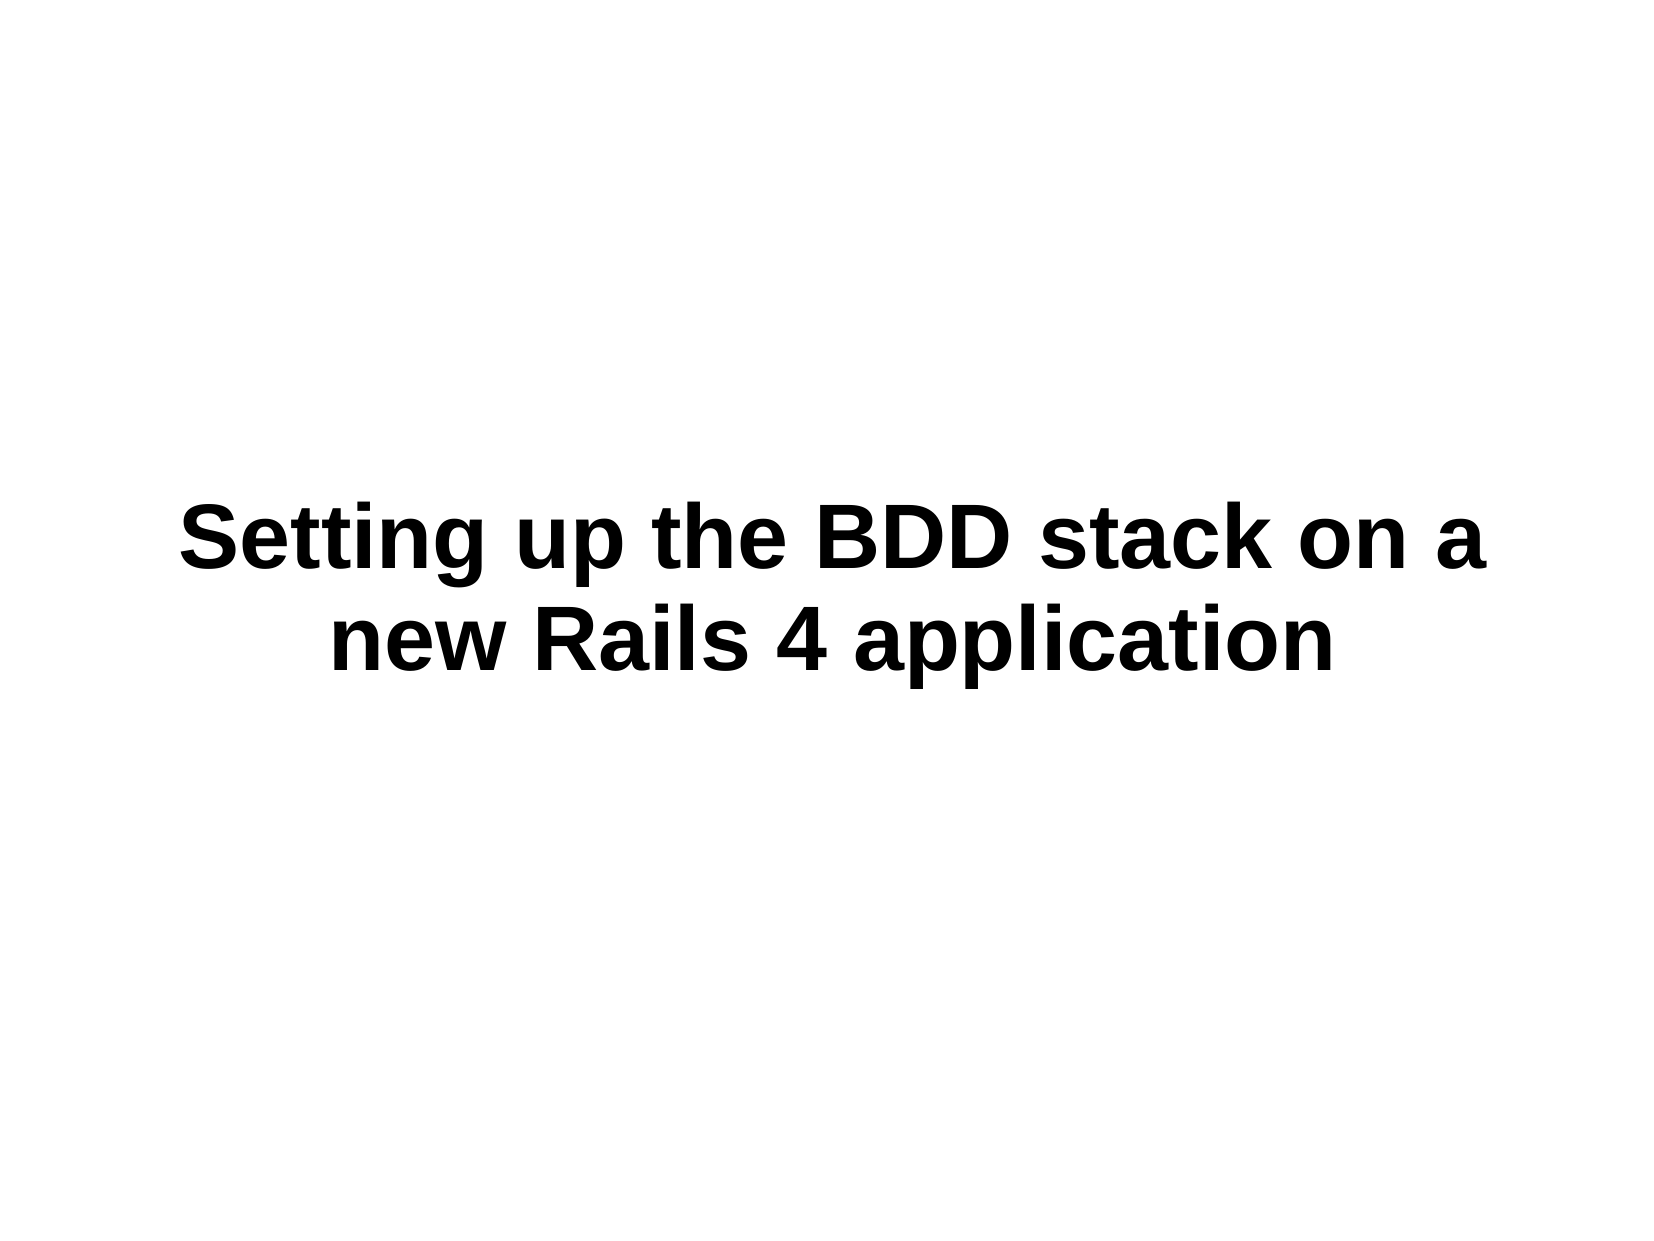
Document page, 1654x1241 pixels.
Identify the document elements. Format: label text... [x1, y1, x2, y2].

title Setting up the BDD stack on a new Rails 4 application [89, 207, 1578, 971]
